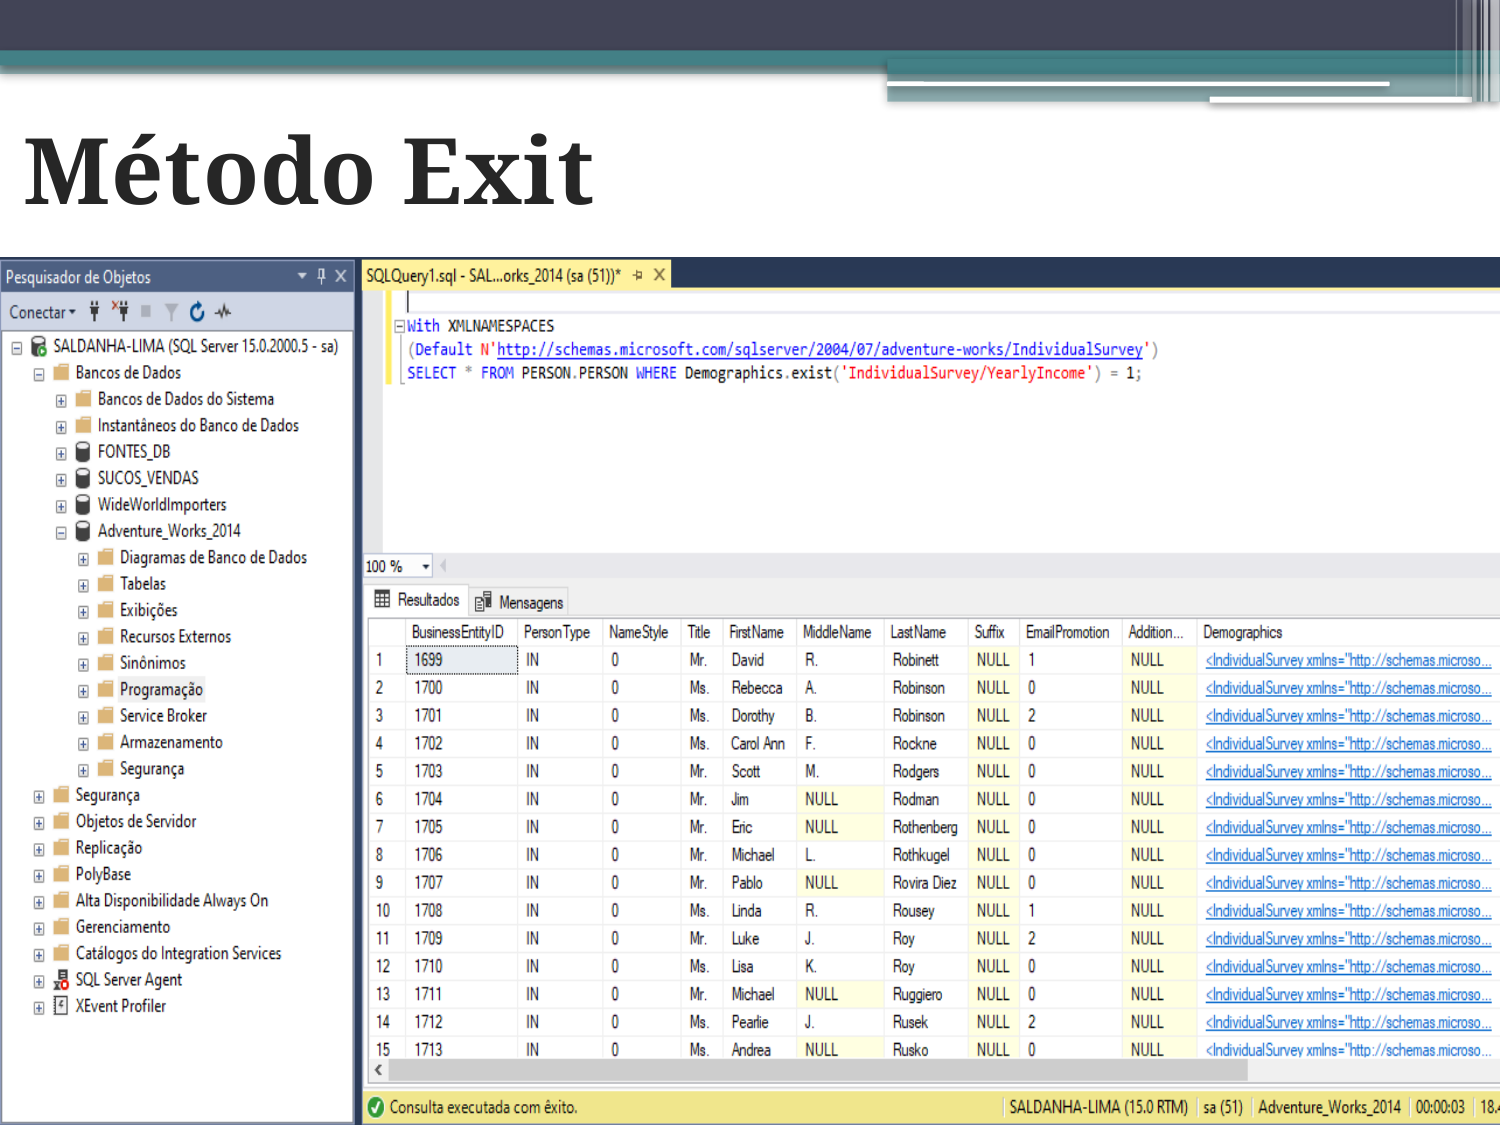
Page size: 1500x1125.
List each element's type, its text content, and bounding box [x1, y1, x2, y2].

text_box Método Exit [8, 105, 636, 231]
picture [0, 257, 1500, 1125]
